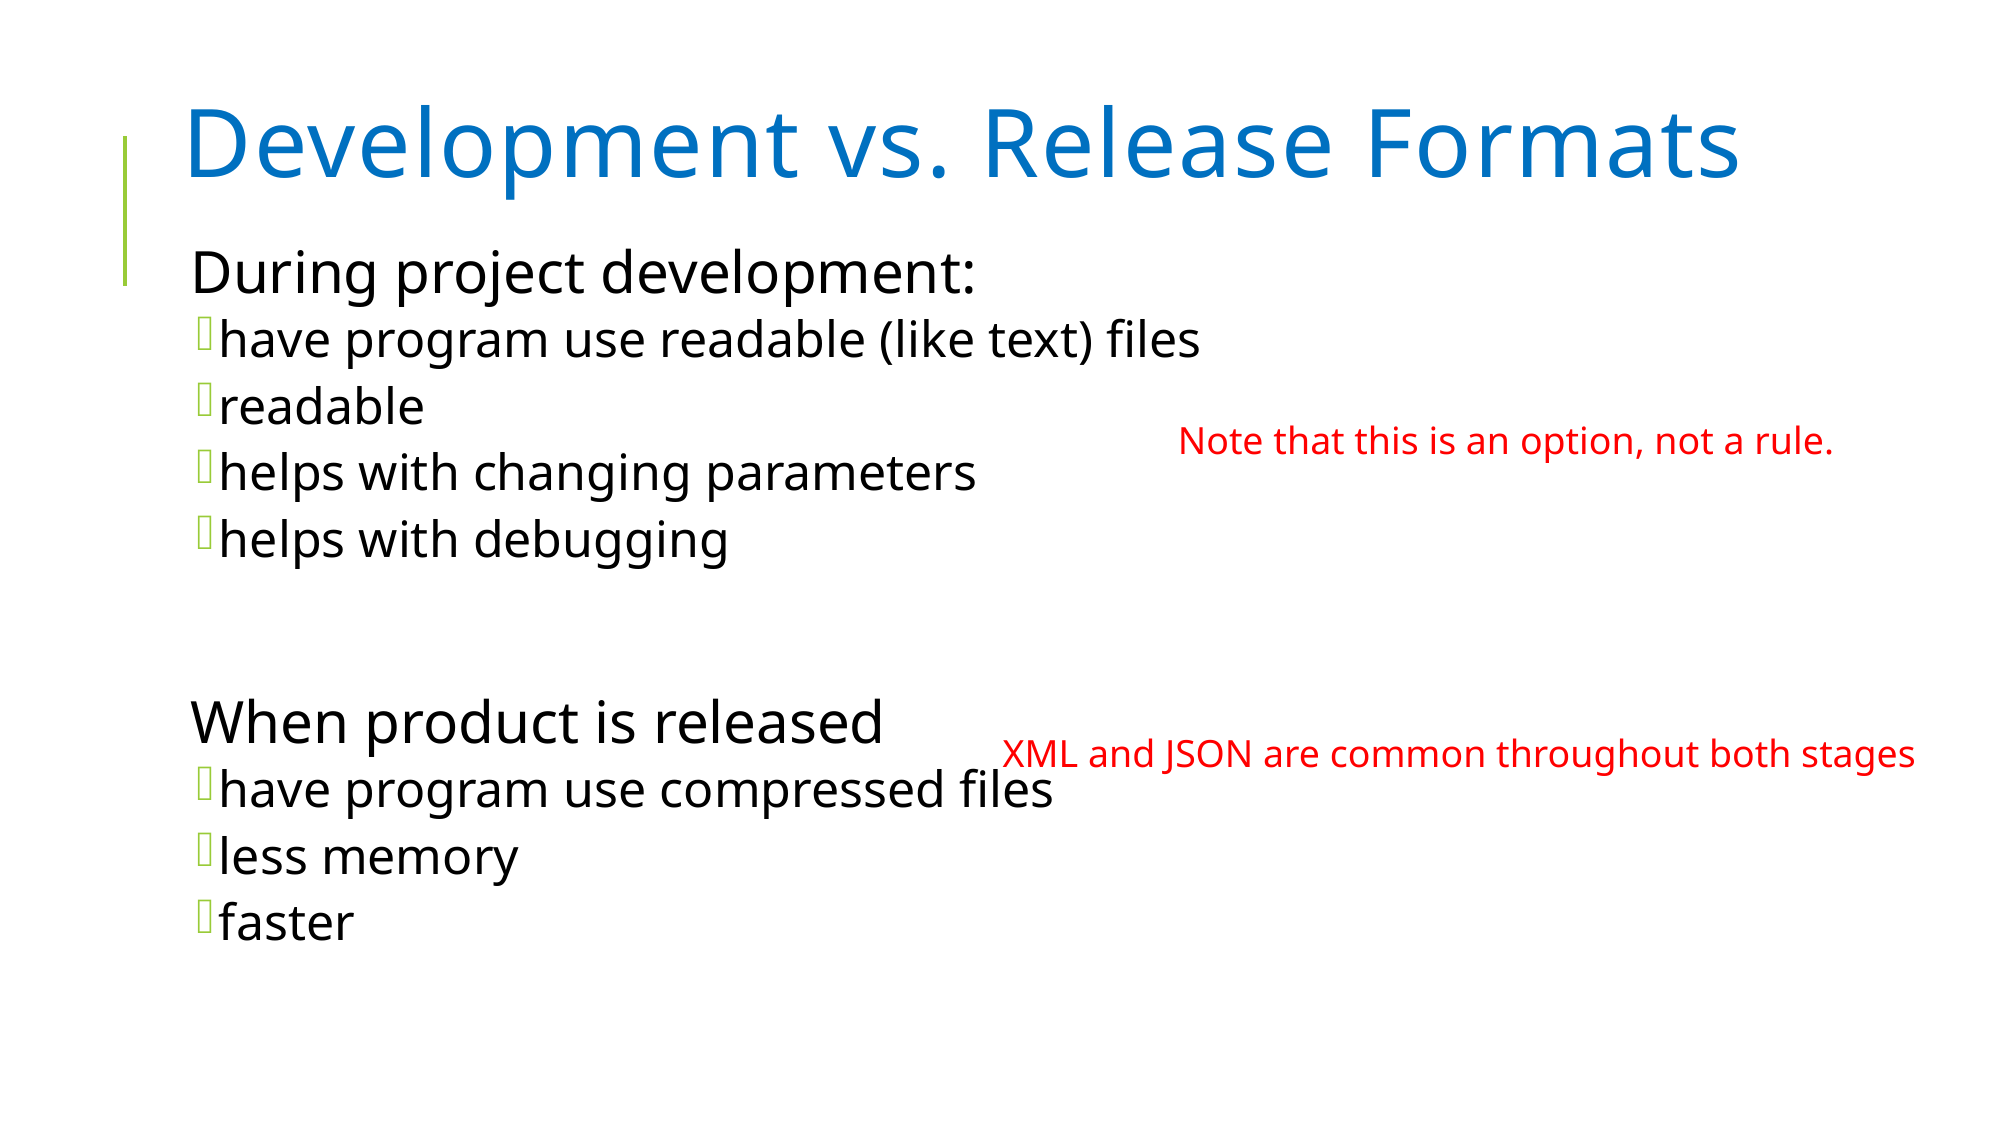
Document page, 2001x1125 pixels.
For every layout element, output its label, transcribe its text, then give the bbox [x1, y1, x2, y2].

list During project development: have program use readable (like text) files readable helps with changing parameters helps with debugging When product is released have program use compressed files less memory faster [168, 235, 1763, 1035]
text_box Note that this is an option, not a rule. [1163, 409, 1850, 470]
text_box XML and JSON are common throughout both stages [987, 722, 1932, 783]
title Development vs. Release Formats [168, 96, 1763, 205]
